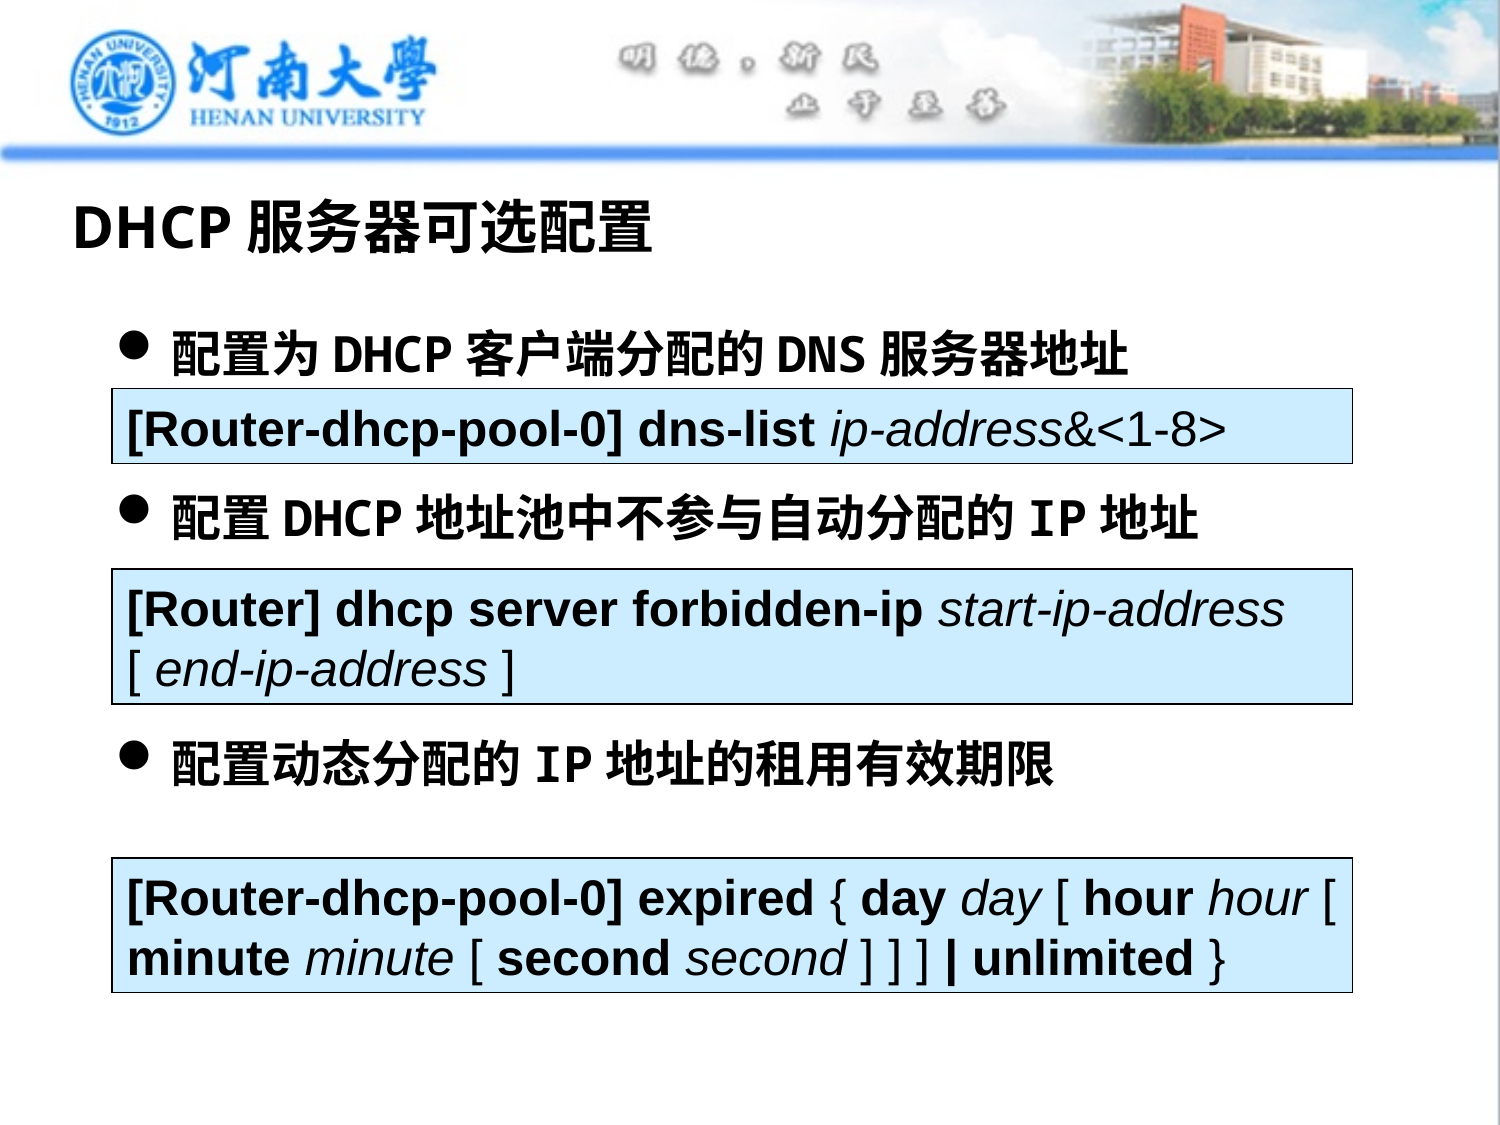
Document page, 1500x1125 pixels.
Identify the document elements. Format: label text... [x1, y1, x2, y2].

text_box [Router-dhcp-pool-0] dns-list ip-address&<1-8> [111, 388, 1353, 464]
title DHCP服务器可选配置 [56, 171, 1348, 279]
text_box [Router-dhcp-pool-0] expired { day day [ hour hour [ minute minute [ second second ] ] ] | unlimited } [111, 857, 1353, 993]
text_box [Router] dhcp server forbidden-ip start-ip-address [ end-ip-address ] [111, 569, 1353, 704]
list 配置为DHCP客户端分配的DNS服务器地址 配置DHCP地址池中不参与自动分配的IP地址 配置动态分配的IP地址的租用有效期限 [100, 302, 1436, 1083]
picture [0, 0, 1500, 1125]
